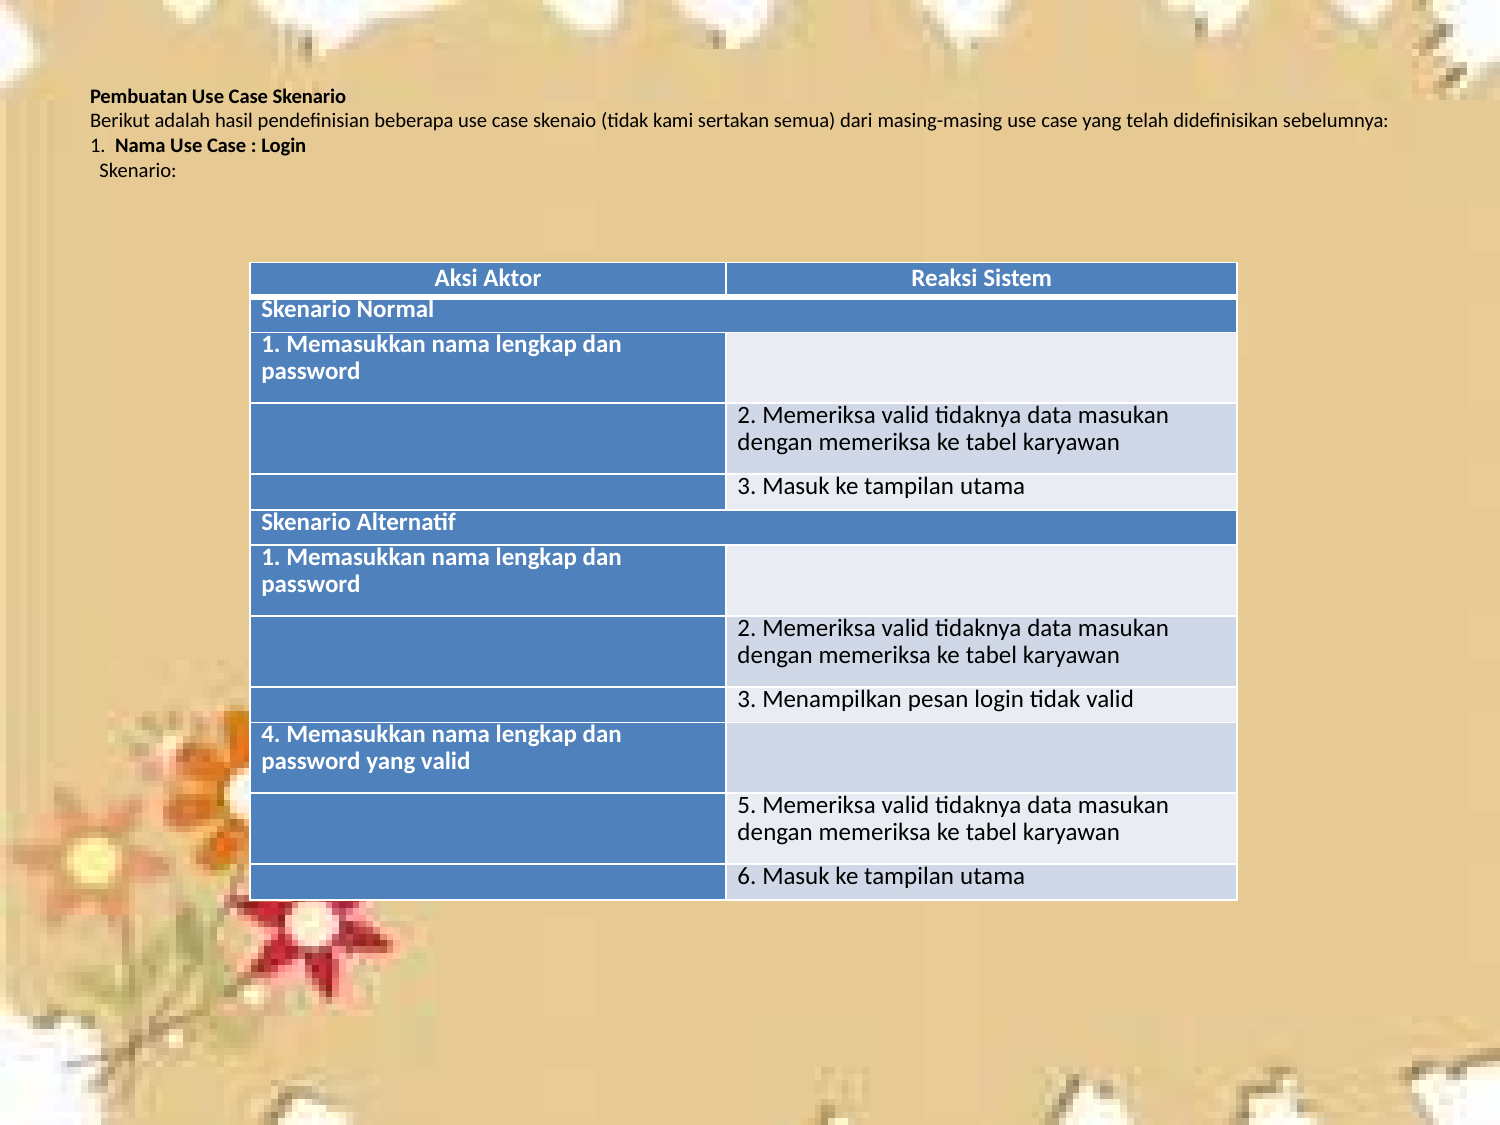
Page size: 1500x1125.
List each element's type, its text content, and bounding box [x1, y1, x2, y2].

table_cell [727, 333, 1236, 402]
table_cell [727, 546, 1236, 615]
table_cell 1. Memasukkan nama lengkap dan password [251, 333, 725, 402]
table_cell 4. Memasukkan nama lengkap dan password yang valid [251, 723, 725, 792]
table_header Aksi Aktor [251, 263, 725, 294]
table_cell 2. Memeriksa valid tidaknya data masukan dengan memeriksa ke tabel karyawan [727, 404, 1236, 473]
table_cell 2. Memeriksa valid tidaknya data masukan dengan memeriksa ke tabel karyawan [727, 617, 1236, 686]
table_cell [251, 865, 725, 899]
table_cell 1. Memasukkan nama lengkap dan password [251, 546, 725, 615]
table_header Reaksi Sistem [727, 263, 1236, 294]
picture [0, 0, 1500, 1125]
table_cell [251, 404, 725, 473]
table_cell [251, 475, 725, 509]
table_cell 6. Masuk ke tampilan utama [727, 865, 1236, 899]
table_cell 5. Memeriksa valid tidaknya data masukan dengan memeriksa ke tabel karyawan [727, 794, 1236, 863]
table_cell [251, 617, 725, 686]
table_cell Skenario Alternatif [251, 511, 1236, 544]
table_cell [251, 688, 725, 722]
table_cell [251, 794, 725, 863]
table_cell [727, 723, 1236, 792]
table_cell 3. Masuk ke tampilan utama [727, 475, 1236, 509]
table_cell 3. Menampilkan pesan login tidak valid [727, 688, 1236, 722]
title Pembuatan Use Case Skenario Berikut adalah hasil pendefinisian beberapa use case skenaio (tidak kami sertakan semua) dari masing-masing use case yang telah didefinisikan sebelumnya: 1. Nama Use Case : Login Skenario: [75, 45, 1425, 233]
table_cell Skenario Normal [251, 300, 1236, 332]
